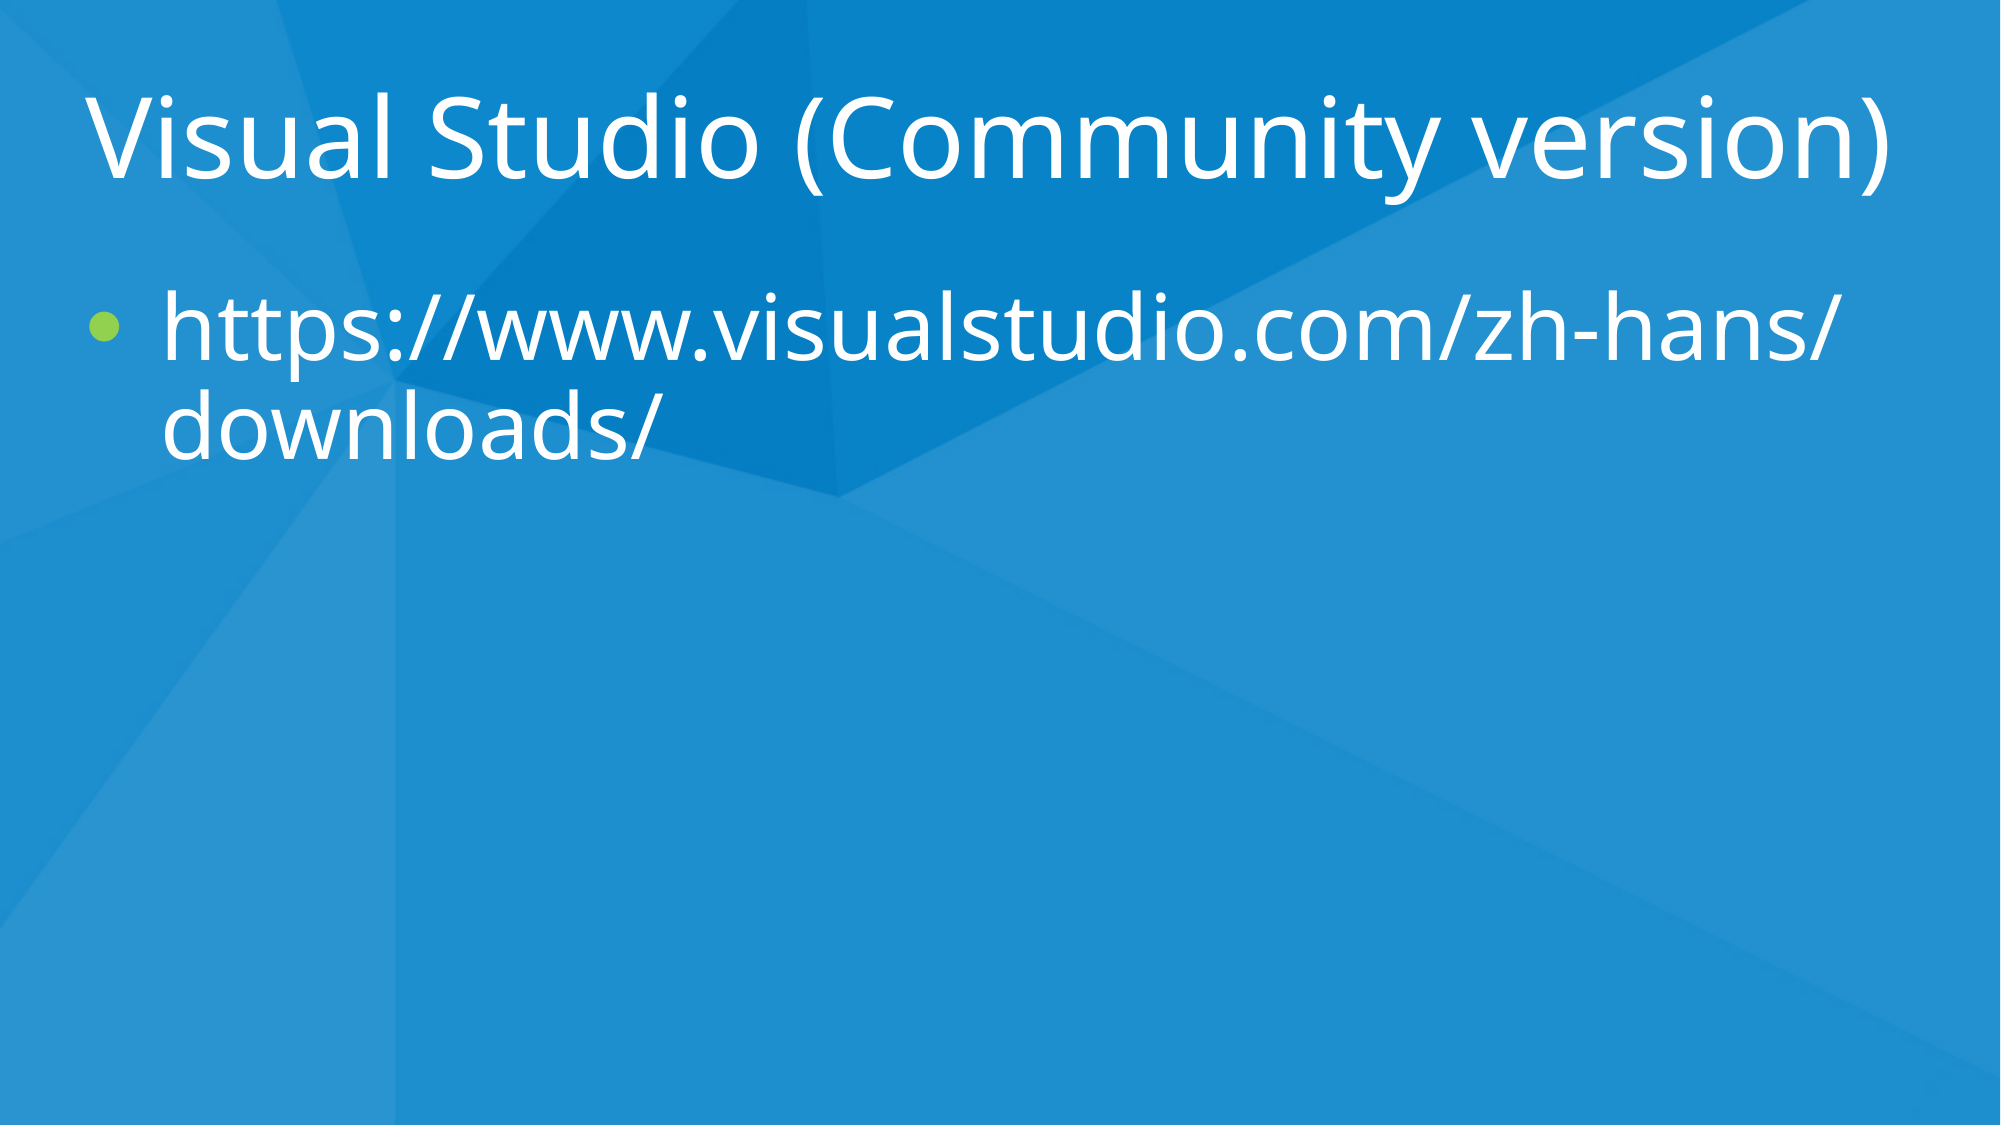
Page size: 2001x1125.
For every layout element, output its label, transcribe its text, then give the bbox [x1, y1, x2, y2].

picture [0, 0, 2001, 1125]
title Visual Studio (Community version) [85, 81, 1915, 204]
list https://www.visualstudio.com/zh-hans/downloads/ [85, 281, 1915, 482]
